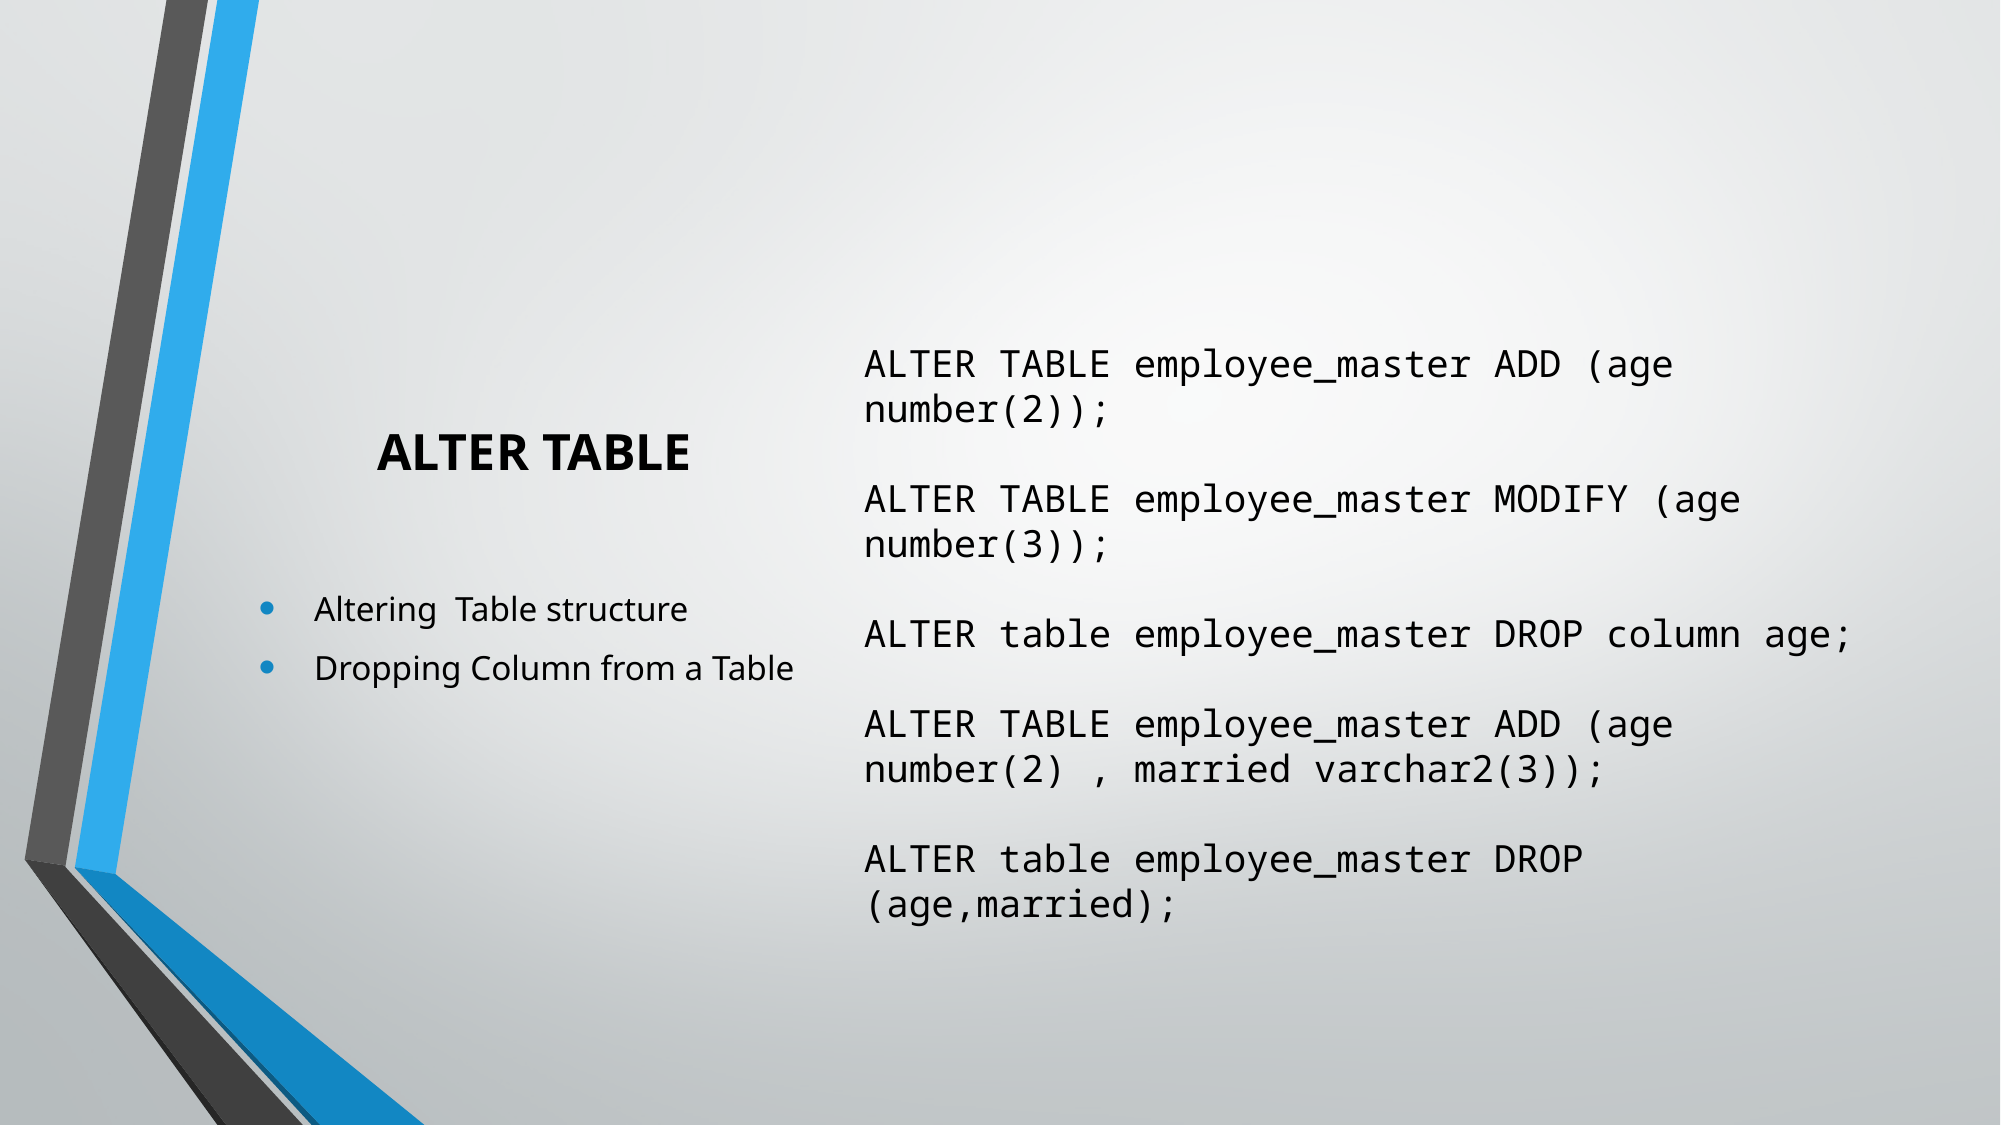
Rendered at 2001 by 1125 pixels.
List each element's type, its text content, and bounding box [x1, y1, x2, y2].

list Altering Table structure Dropping Column from a Table [243, 487, 826, 788]
title ALTER TABLE [243, 262, 826, 487]
text_box ALTER TABLE employee_master ADD (age number(2)); ALTER TABLE employee_master MODIFY (age number(3)); ALTER table employee_master DROP column age; ALTER TABLE employee_master ADD (age number(2) , married varchar2(3)); ALTER table employee_master DROP (age,married); [849, 332, 1894, 933]
